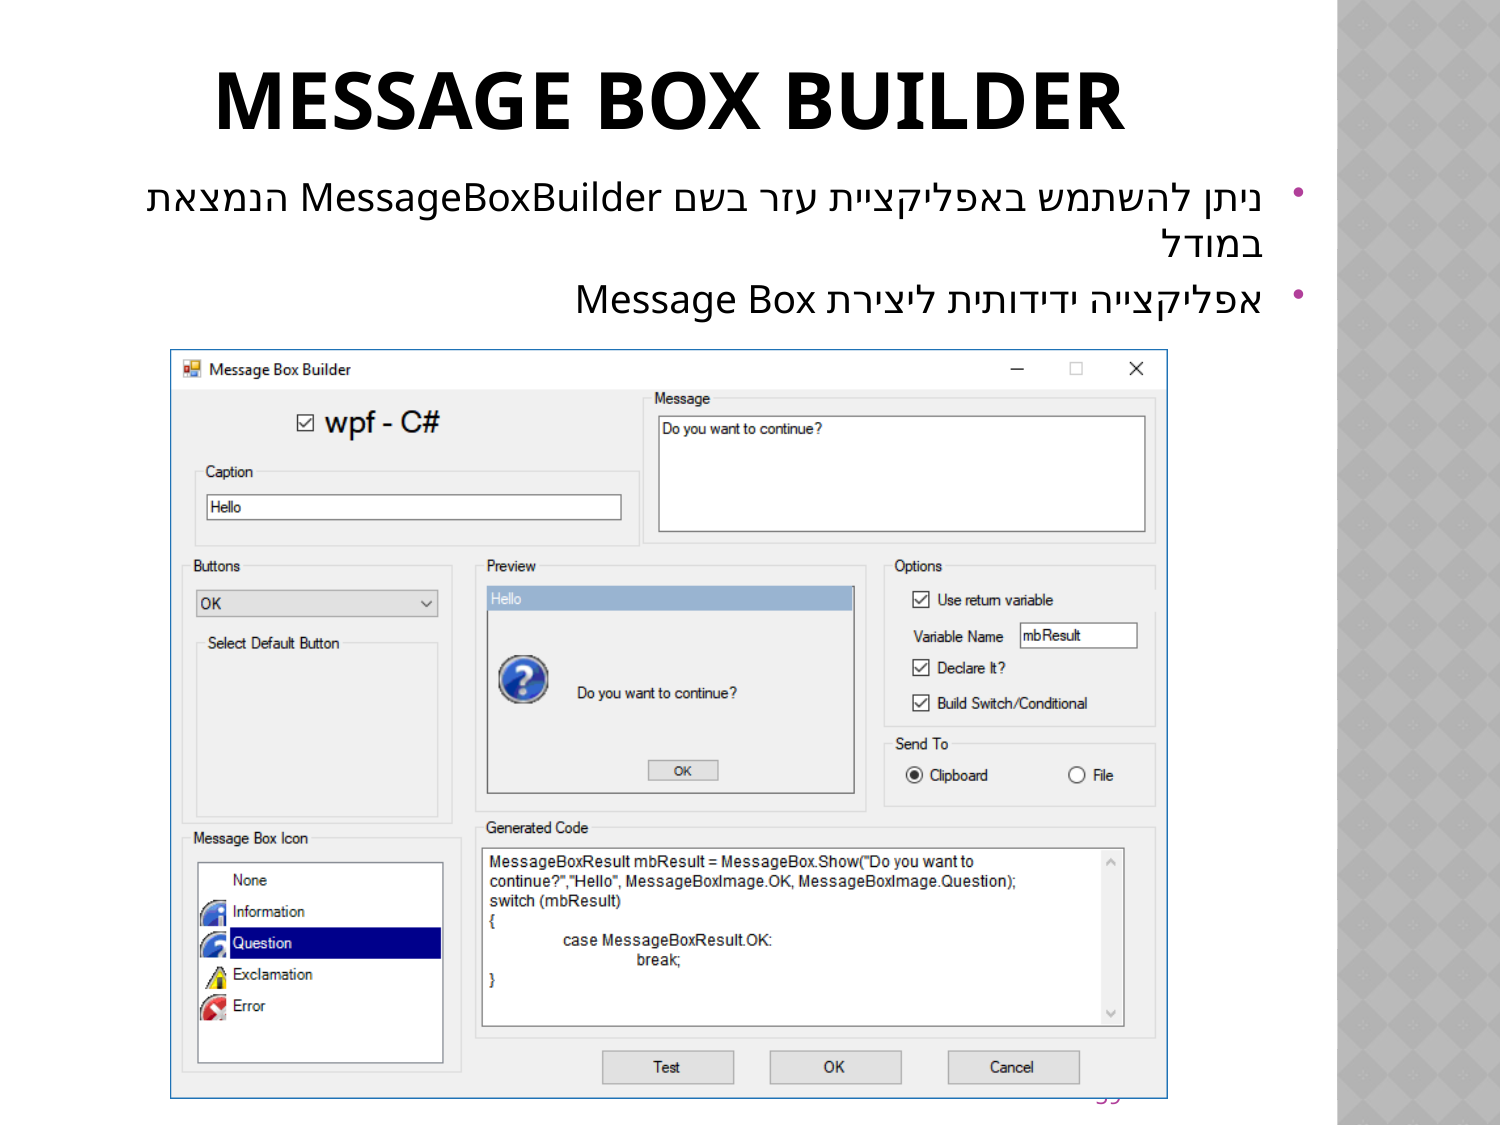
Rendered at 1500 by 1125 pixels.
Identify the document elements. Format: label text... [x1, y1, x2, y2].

slide_number 59 [1025, 1109, 1122, 1113]
list ניתן להשתמש באפליקציית עזר בשם MessageBoxBuilder הנמצאת במודל אפליקצייה ידידותית ליצירת Message Box [41, 164, 1317, 330]
title MESSAGE BOX builder [75, 19, 1264, 146]
picture [170, 348, 1169, 1100]
